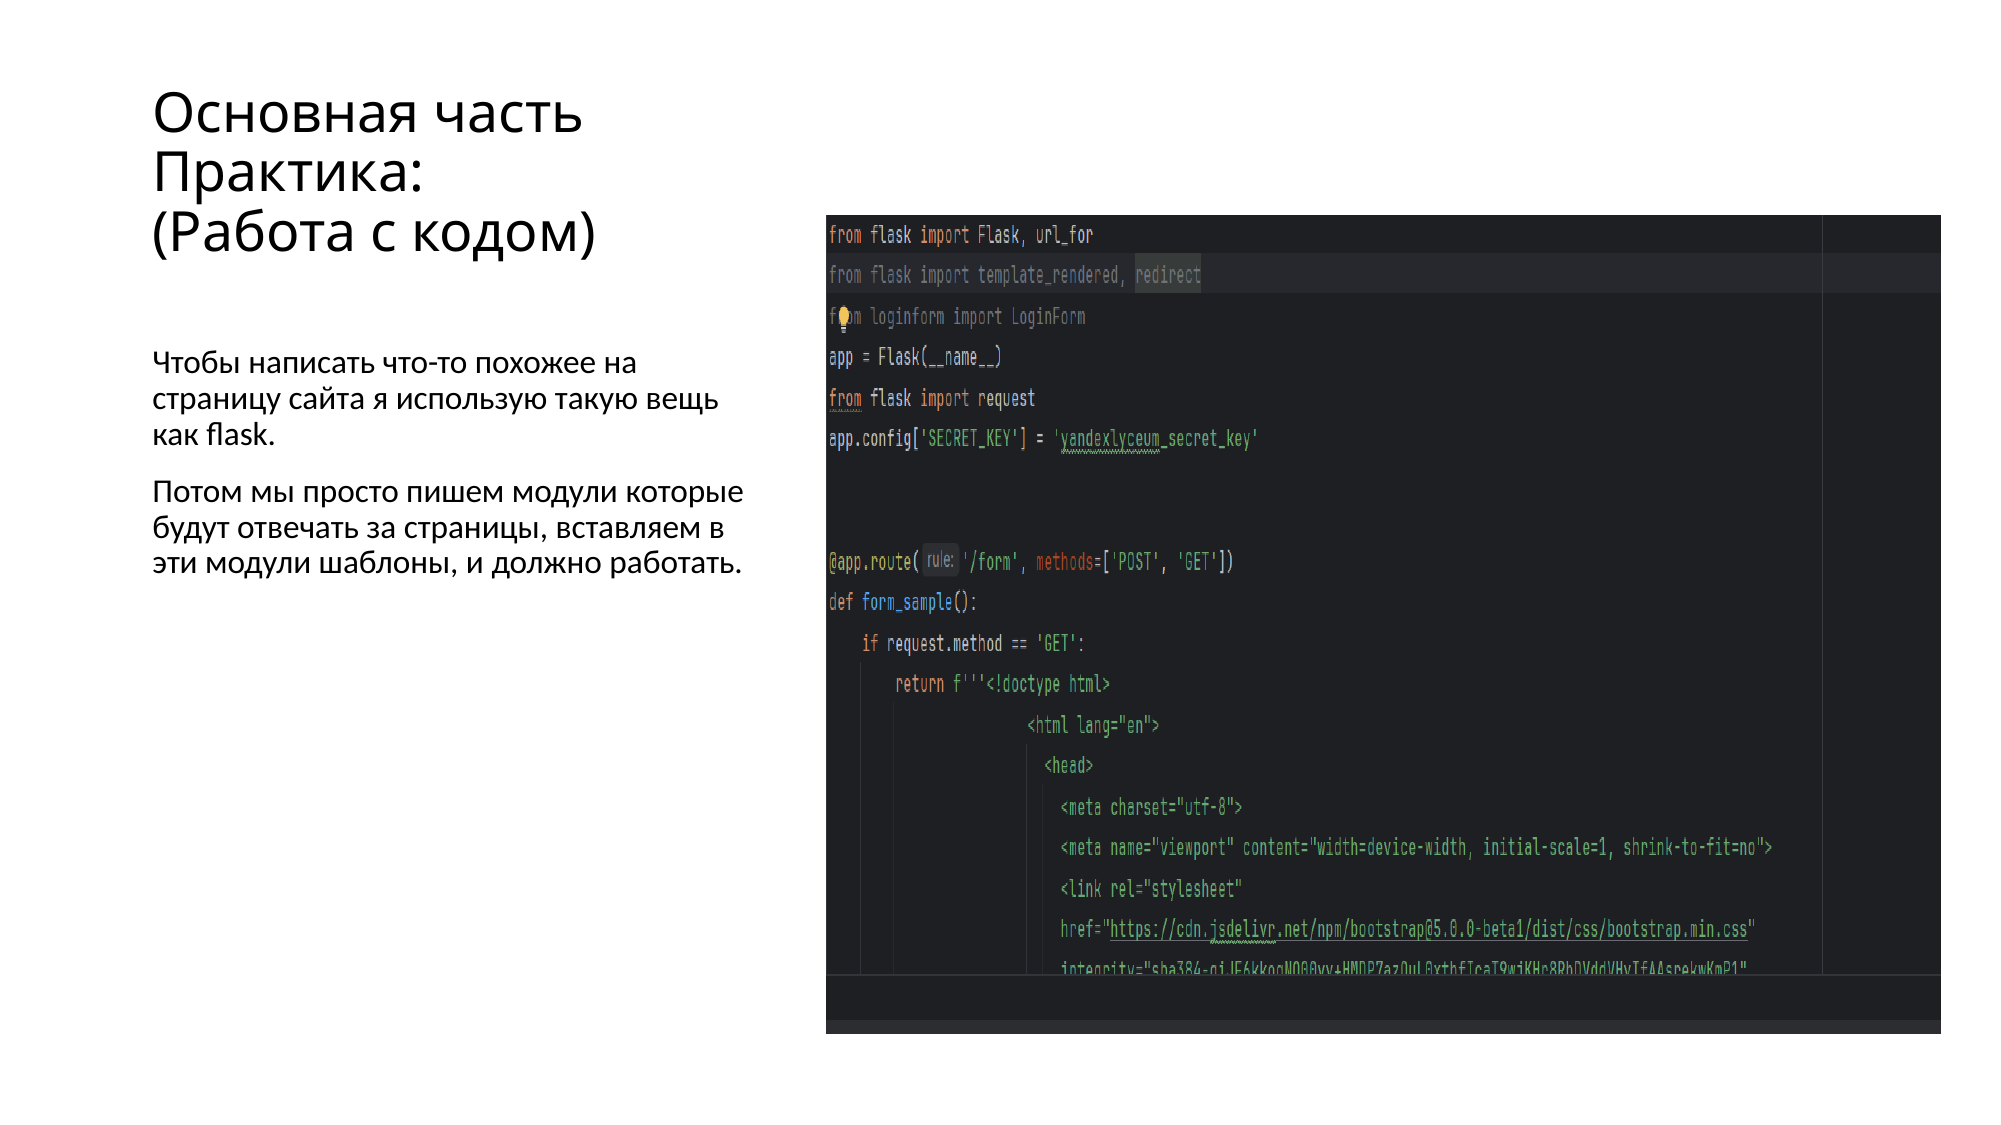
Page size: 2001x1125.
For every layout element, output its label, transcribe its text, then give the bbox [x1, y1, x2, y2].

picture [826, 215, 1941, 1034]
list Чтобы написать что-то похожее на страницу сайта я использую такую вещь как flask. Потом мы просто пишем модули которые будут отвечать за страницы, вставляем в эти модули шаблоны, и должно работать. [137, 337, 783, 963]
title Основная часть Практика: (Работа с кодом) [137, 75, 783, 337]
